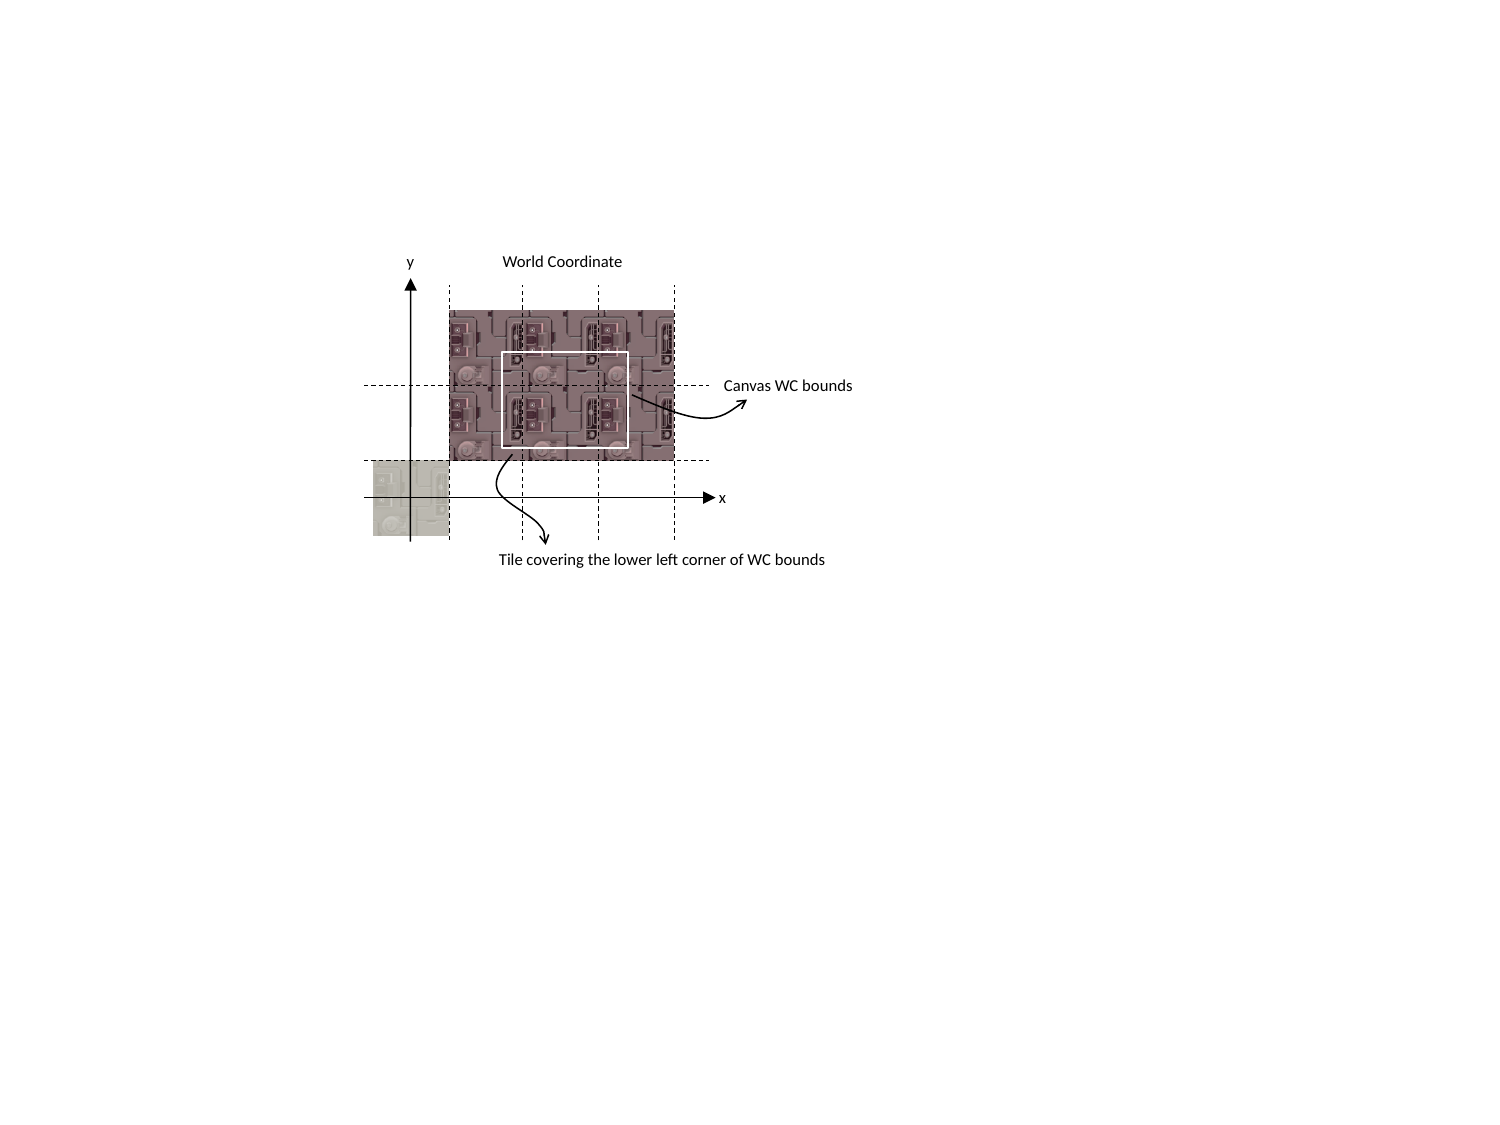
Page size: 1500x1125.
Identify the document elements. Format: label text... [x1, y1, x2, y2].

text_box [602, 393, 669, 460]
text_box Tile covering the lower left corner of WC bounds [483, 541, 845, 577]
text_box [528, 310, 593, 384]
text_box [602, 310, 669, 384]
text_box Canvas WC bounds [746, 367, 877, 403]
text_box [454, 310, 518, 384]
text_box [363, 243, 742, 542]
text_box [528, 393, 593, 460]
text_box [454, 393, 518, 460]
